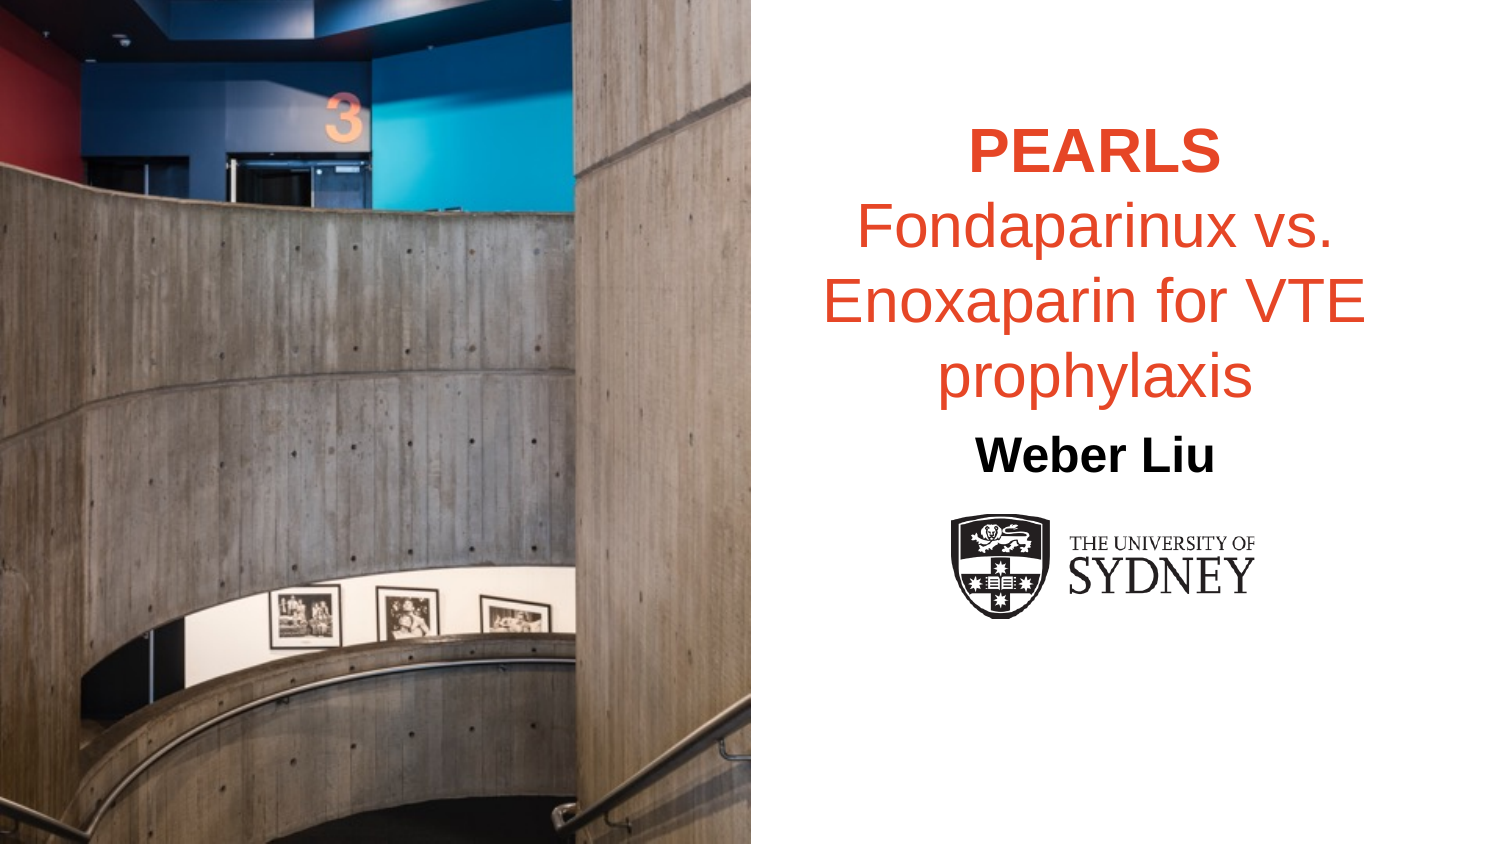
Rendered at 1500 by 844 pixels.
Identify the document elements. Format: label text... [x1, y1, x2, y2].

list Weber Liu [750, 421, 1442, 509]
title PEARLS Fondaparinux vs. Enoxaparin for VTE prophylaxis [750, 110, 1442, 325]
picture [0, 0, 751, 844]
